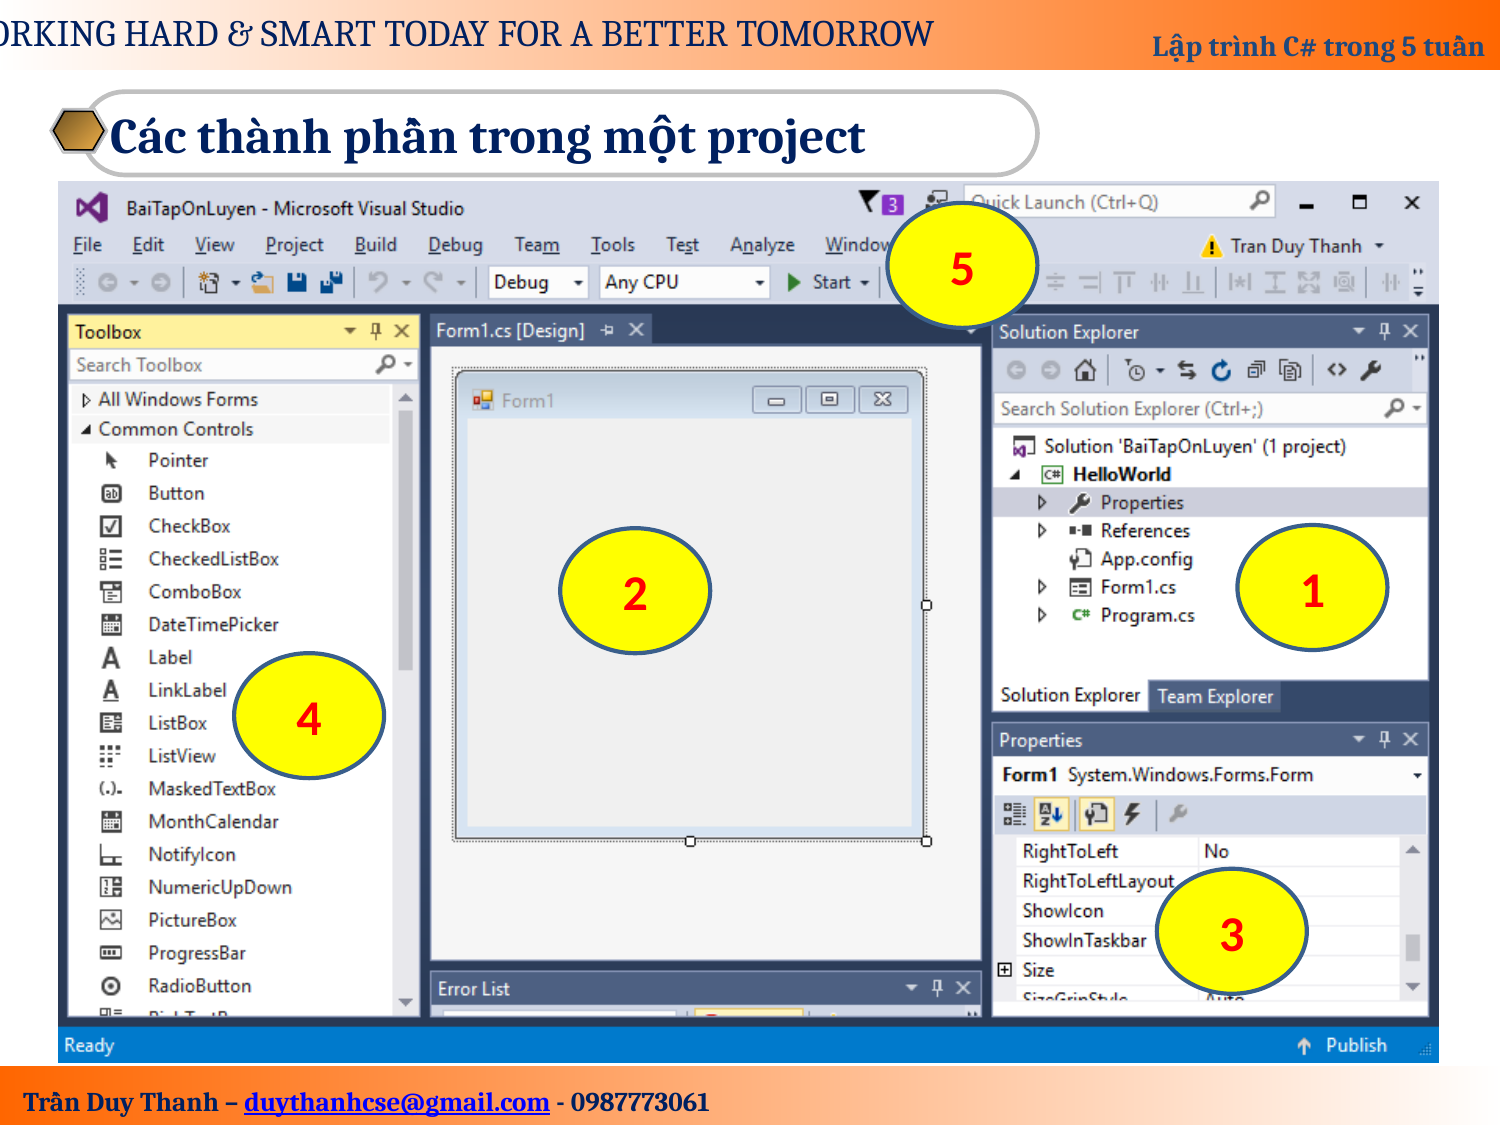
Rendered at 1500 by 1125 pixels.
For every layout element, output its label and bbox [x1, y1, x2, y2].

picture [58, 180, 1439, 1063]
text_box [1207, 0, 1211, 70]
text_box [49, 91, 1038, 176]
